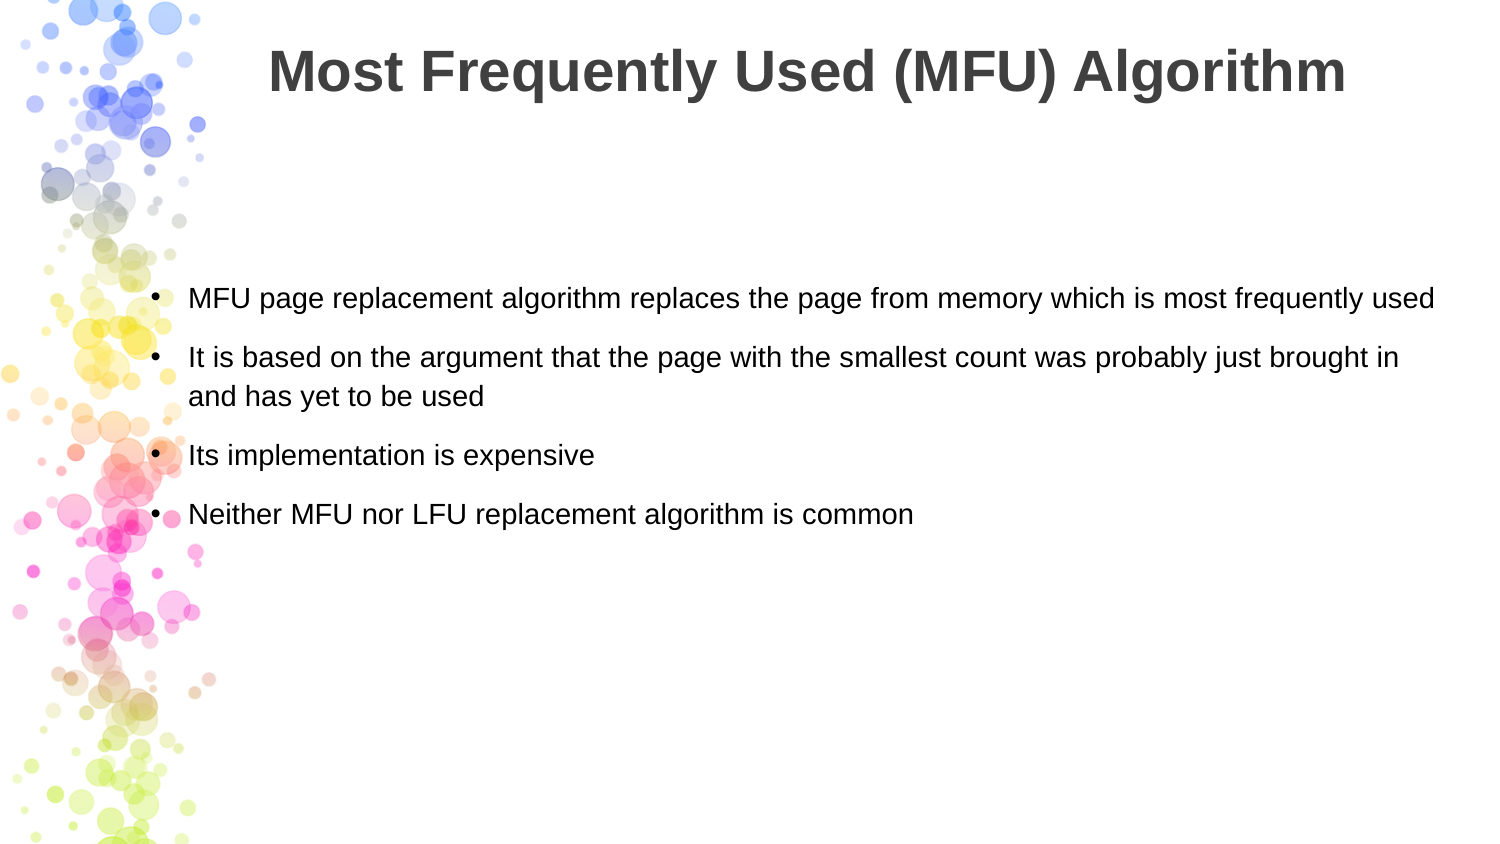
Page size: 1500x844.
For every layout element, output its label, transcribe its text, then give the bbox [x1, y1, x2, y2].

picture [0, 0, 1500, 844]
title Most Frequently Used (MFU) Algorithm [253, 4, 1500, 132]
text_box MFU page replacement algorithm replaces the page from memory which is most frequently used It is based on the argument that the page with the smallest count was probably just brought in and has yet to be used Its implementation is expensive Neither MFU nor LFU replacement algorithm is common [135, 268, 1459, 619]
